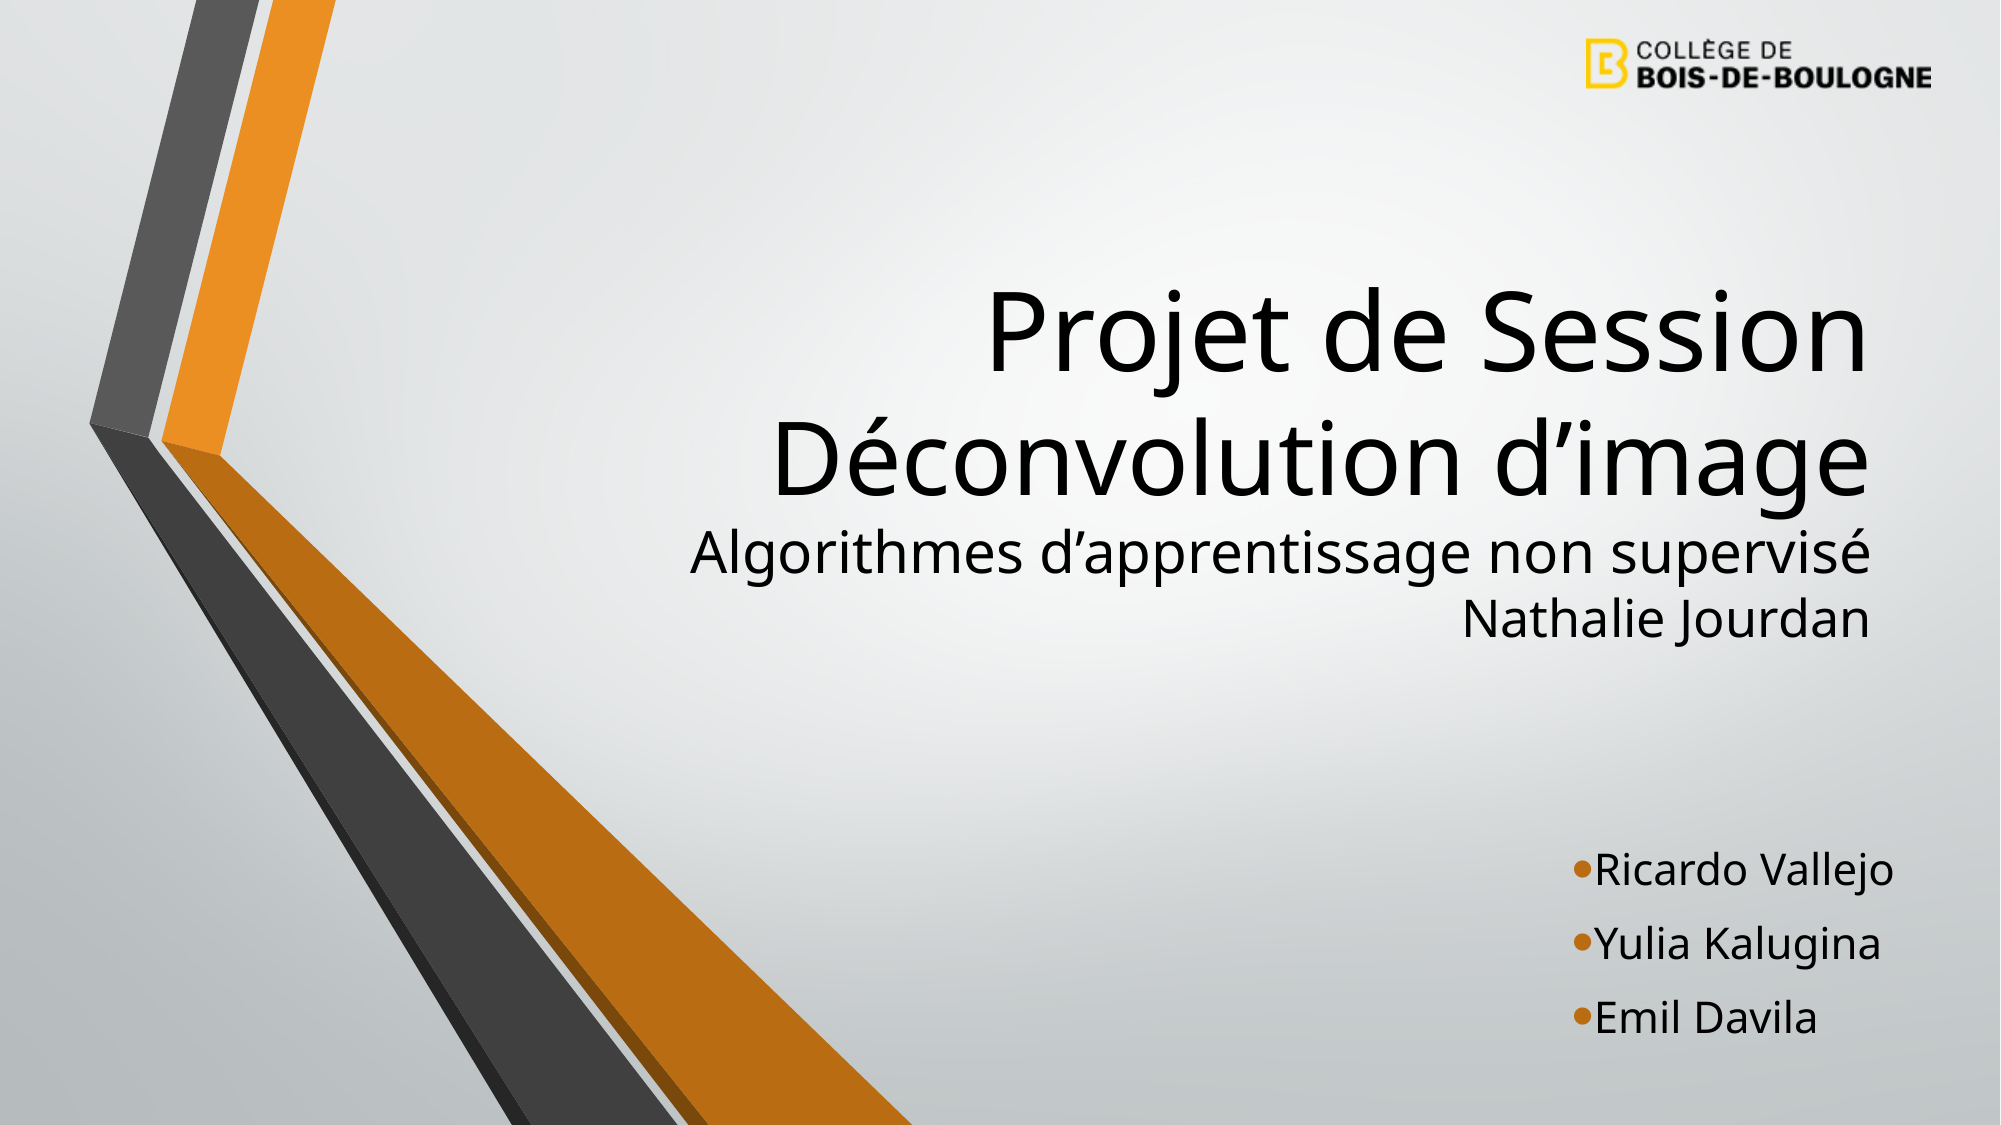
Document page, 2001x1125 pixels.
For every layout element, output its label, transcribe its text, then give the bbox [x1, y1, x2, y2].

picture [1586, 21, 1931, 105]
subtitle Ricardo Vallejo Yulia Kalugina Emil Davila [1556, 834, 1931, 1063]
title Projet de Session Déconvolution d’image Algorithmes d’apprentissage non supervisé Nathalie Jourdan [480, 226, 1887, 656]
